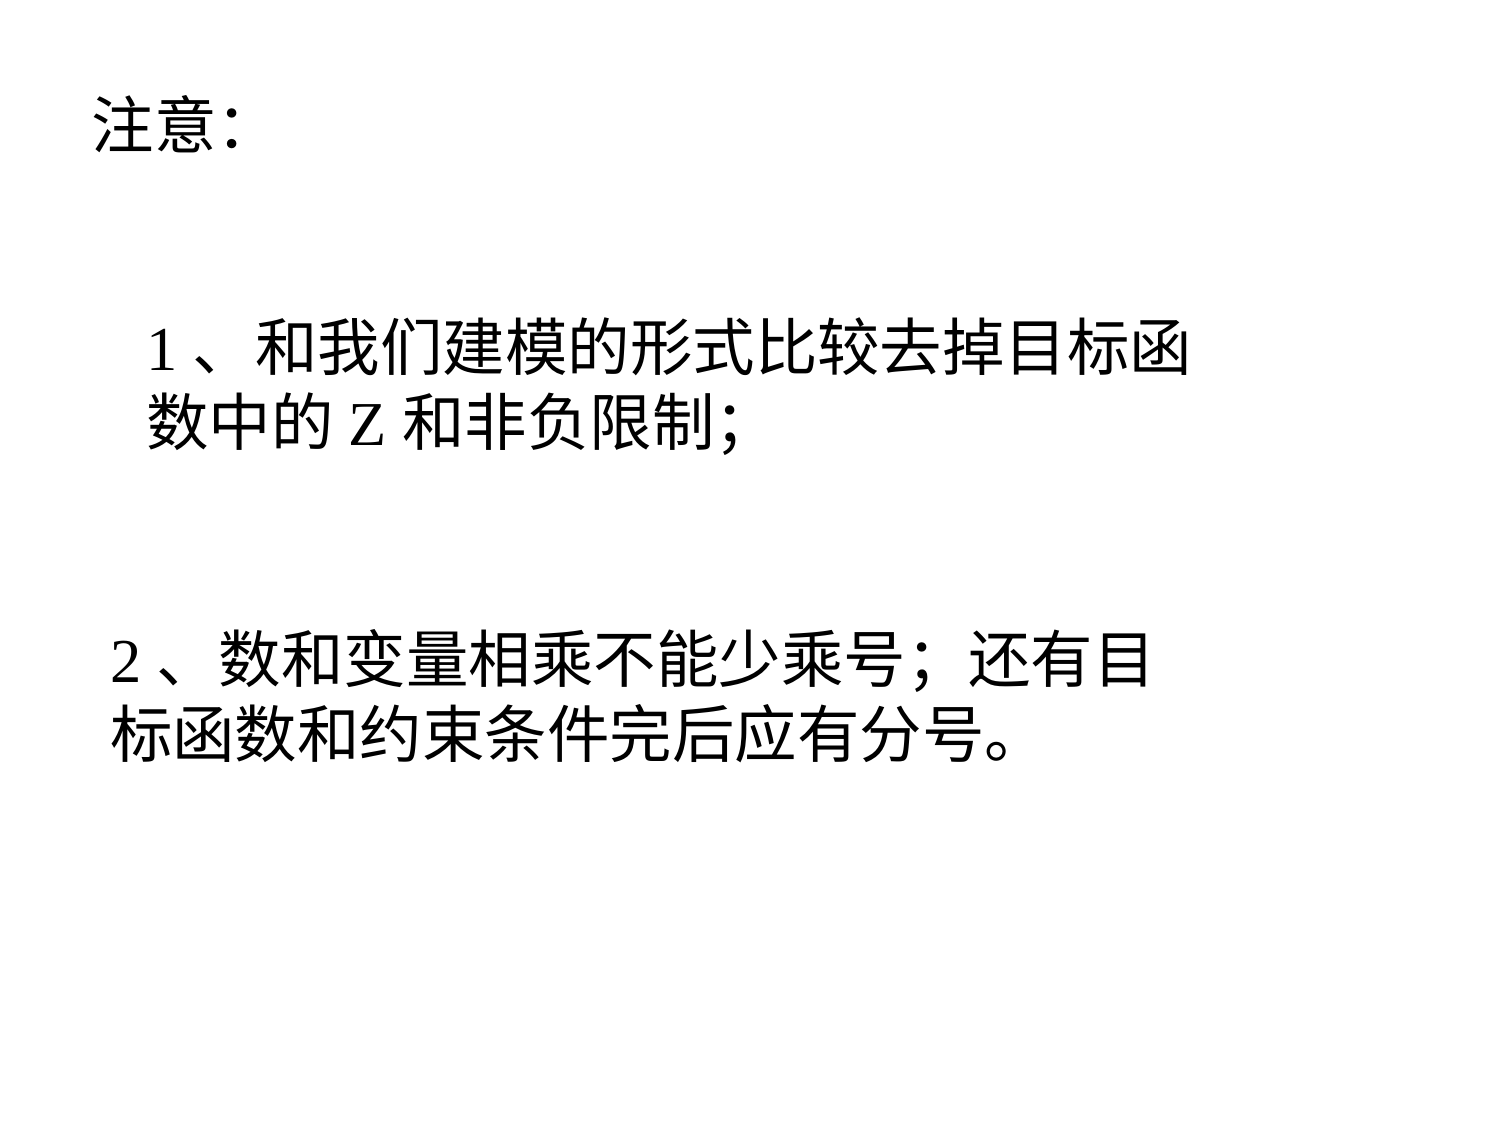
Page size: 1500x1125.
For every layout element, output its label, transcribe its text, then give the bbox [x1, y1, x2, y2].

text_box 1、和我们建模的形式比较去掉目标函数中的Z和非负限制； [131, 300, 1239, 466]
text_box 2、数和变量相乘不能少乘号；还有目标函数和约束条件完后应有分号。 [95, 612, 1202, 778]
text_box 注意： [77, 78, 360, 169]
